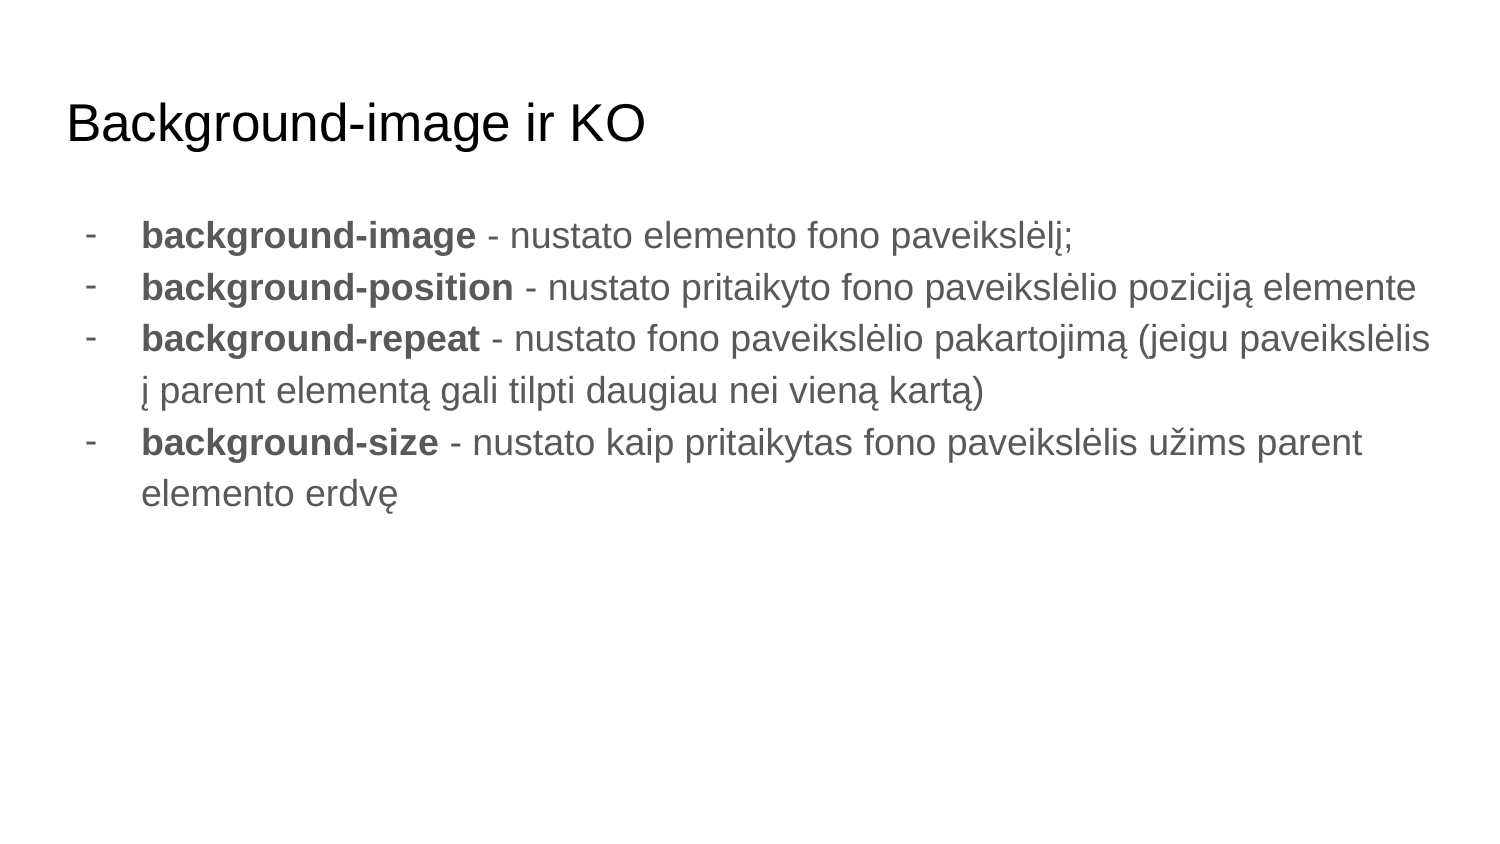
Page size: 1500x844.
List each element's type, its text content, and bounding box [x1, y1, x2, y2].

title Background-image ir KO [51, 72, 1449, 167]
list background-image - nustato elemento fono paveikslėlį; background-position - nustato pritaikyto fono paveikslėlio poziciją elemente background-repeat - nustato fono paveikslėlio pakartojimą (jeigu paveikslėlis į parent elementą gali tilpti daugiau nei vieną kartą) background-size - nustato kaip pritaikytas fono paveikslėlis užims parent elemento erdvę [51, 189, 1449, 750]
